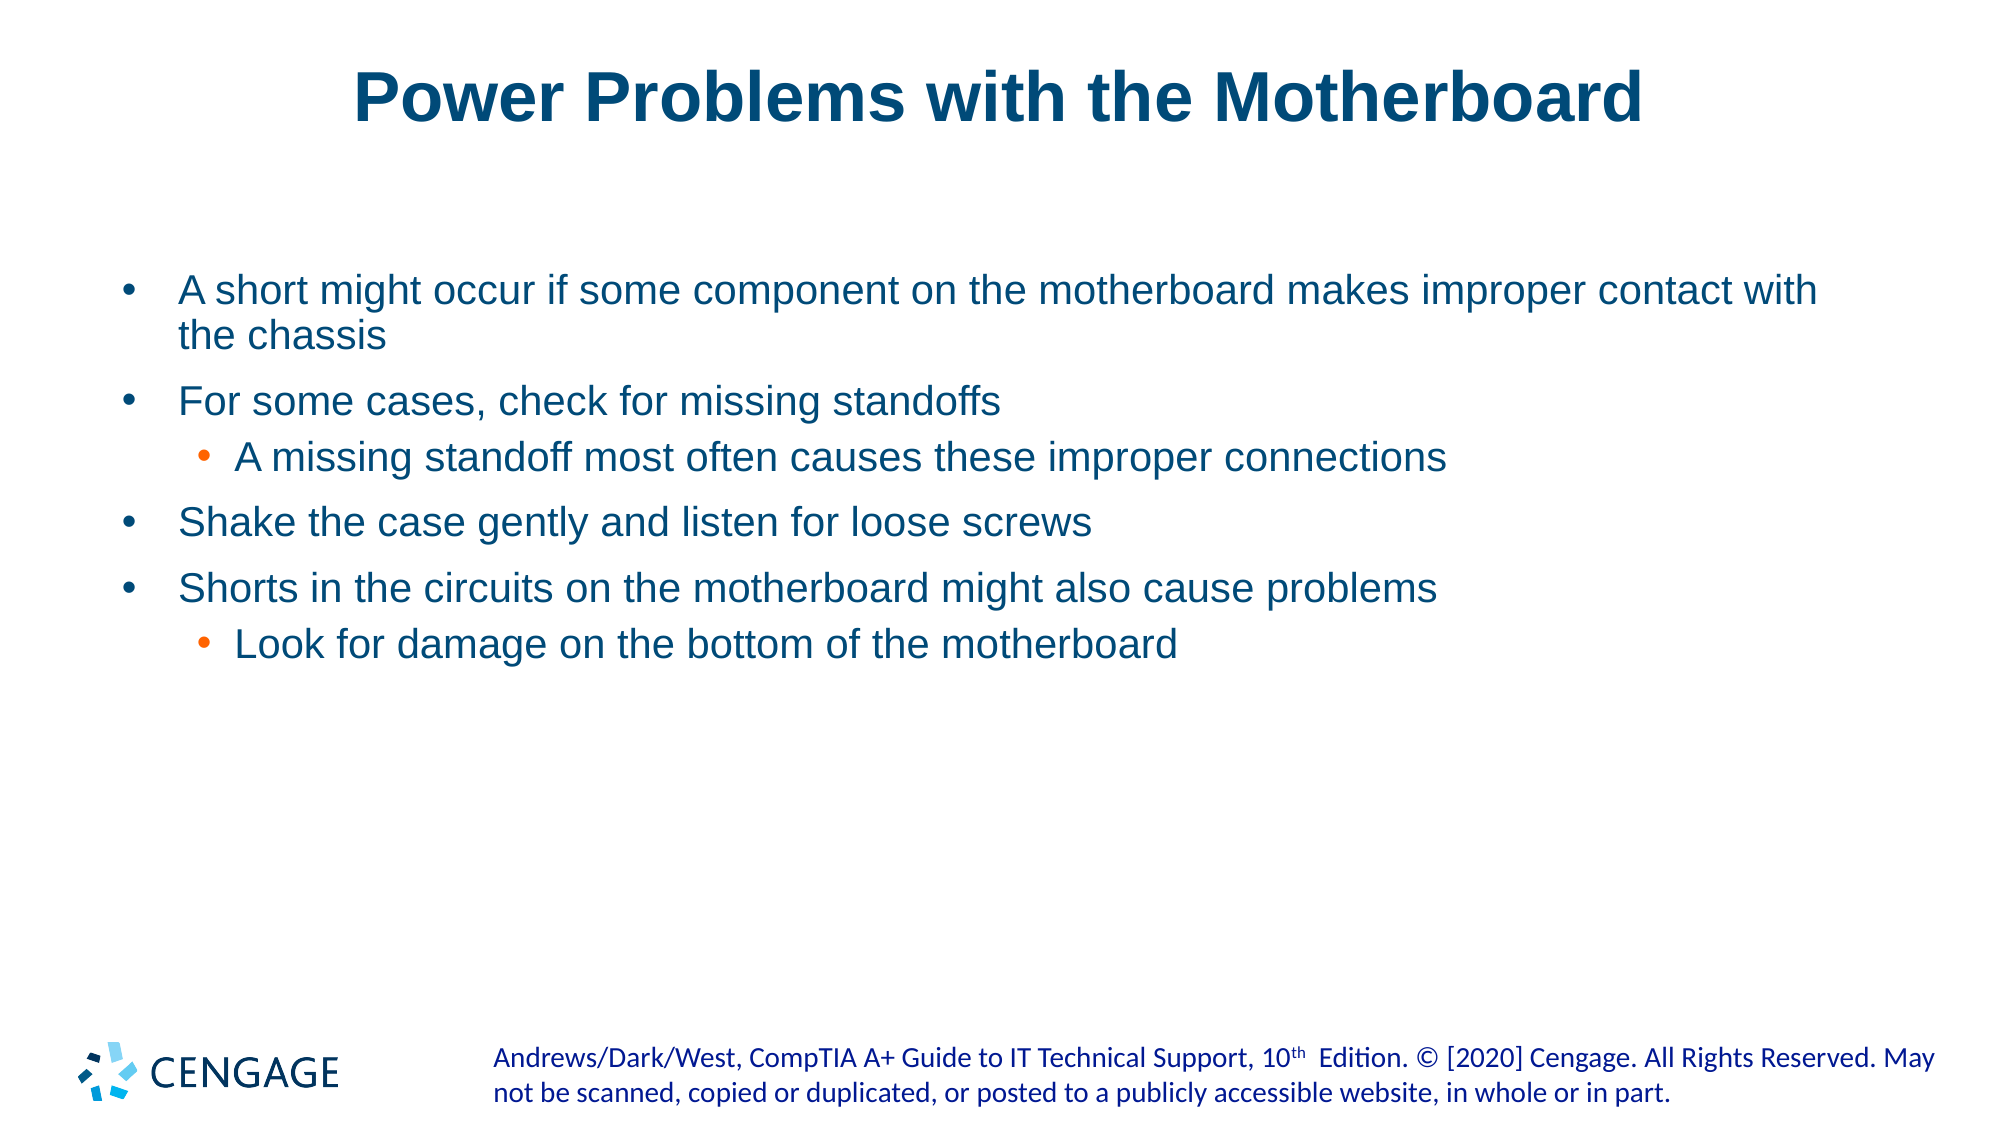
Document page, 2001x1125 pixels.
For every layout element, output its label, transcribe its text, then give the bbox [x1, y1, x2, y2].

picture [78, 1042, 338, 1101]
list A short might occur if some component on the motherboard makes improper contact with the chassis For some cases, check for missing standoffs A missing standoff most often causes these improper connections Shake the case gently and listen for loose screws Shorts in the circuits on the motherboard might also cause problems Look for damage on the bottom of the motherboard [121, 268, 1880, 990]
title Power Problems with the Motherboard [137, 59, 1863, 171]
